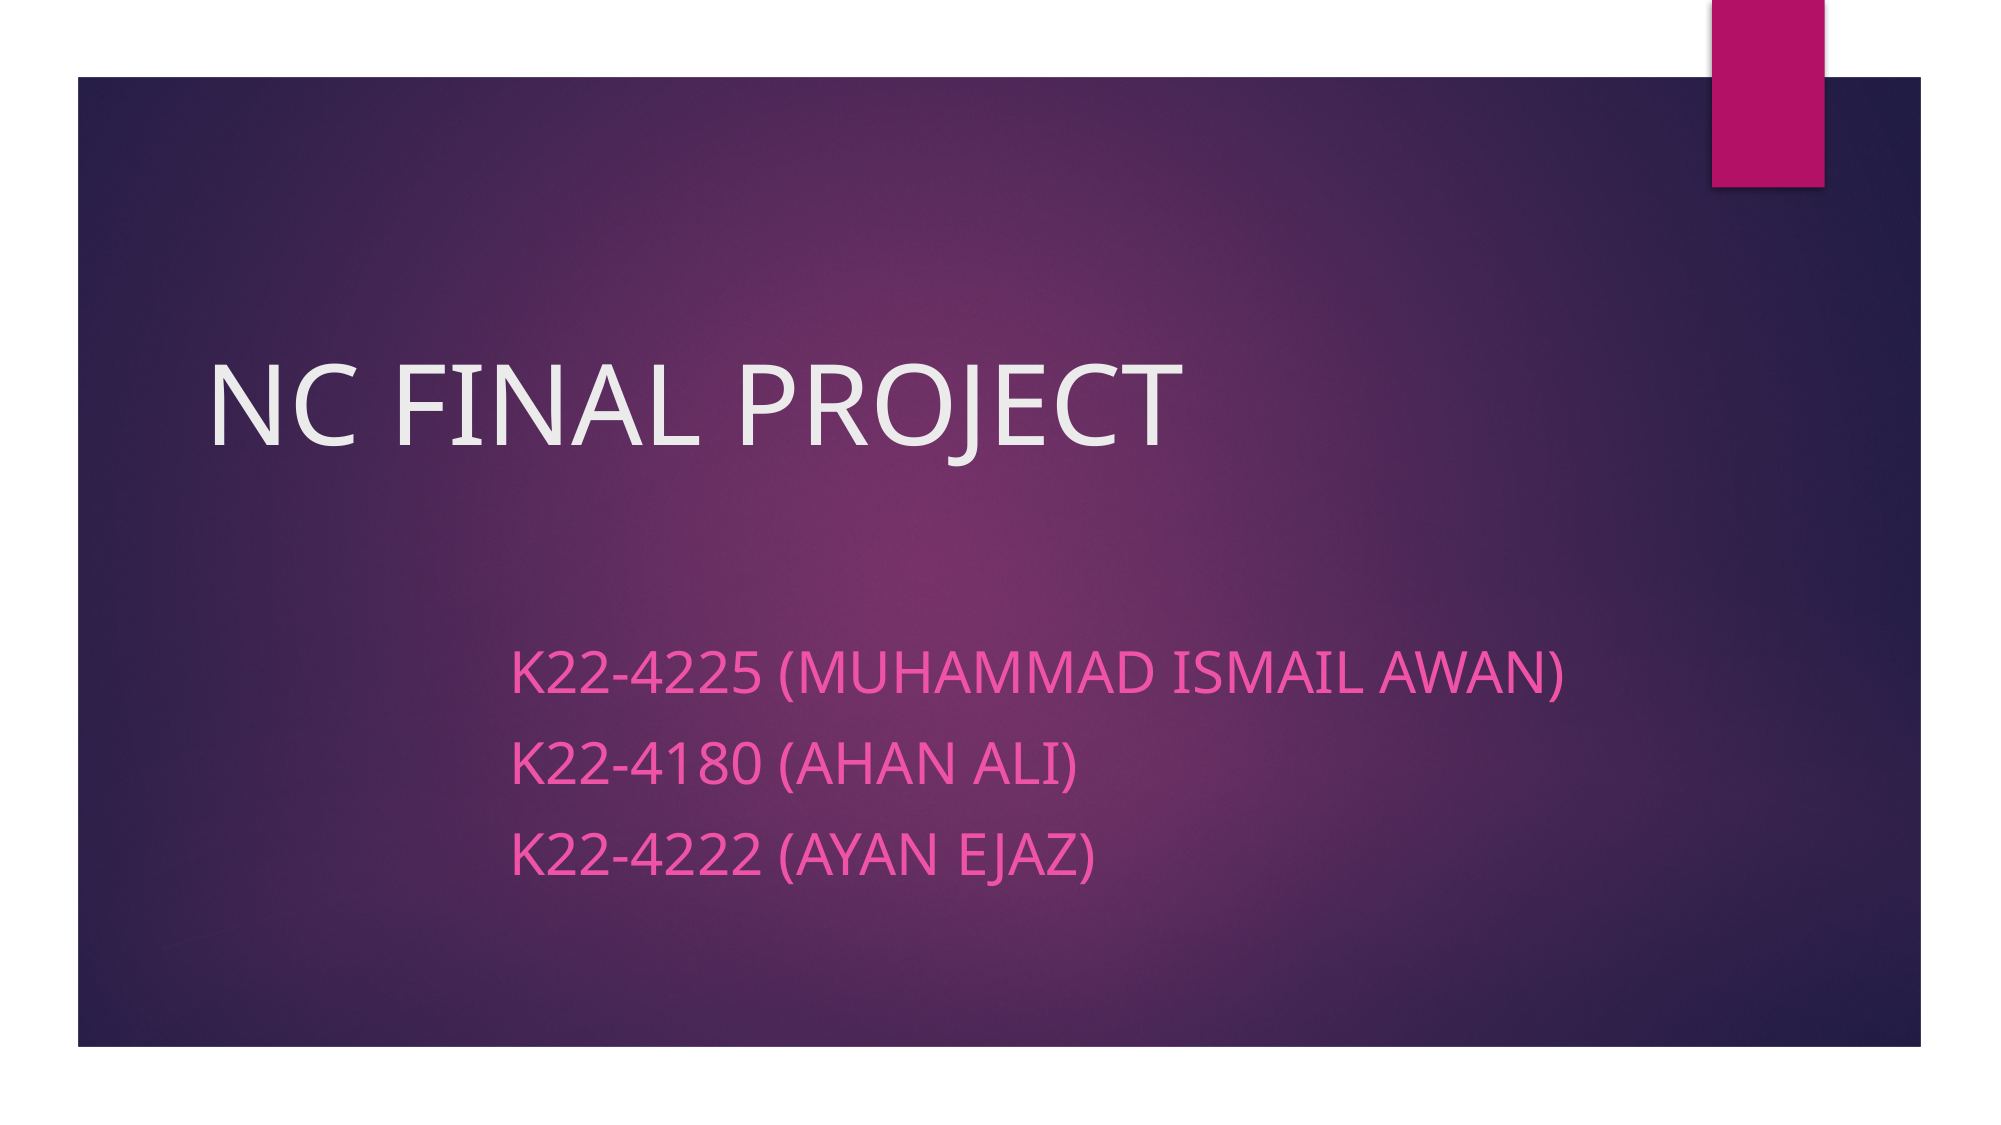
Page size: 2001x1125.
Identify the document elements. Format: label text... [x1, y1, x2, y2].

subtitle k22-4225 (MUHAMMAD ISMAIL AWAN) K22-4180 (AHAN ALI) K22-4222 (AYAN EJAZ) [189, 627, 1638, 925]
title NC FINAL PROJECT [189, 96, 1638, 476]
